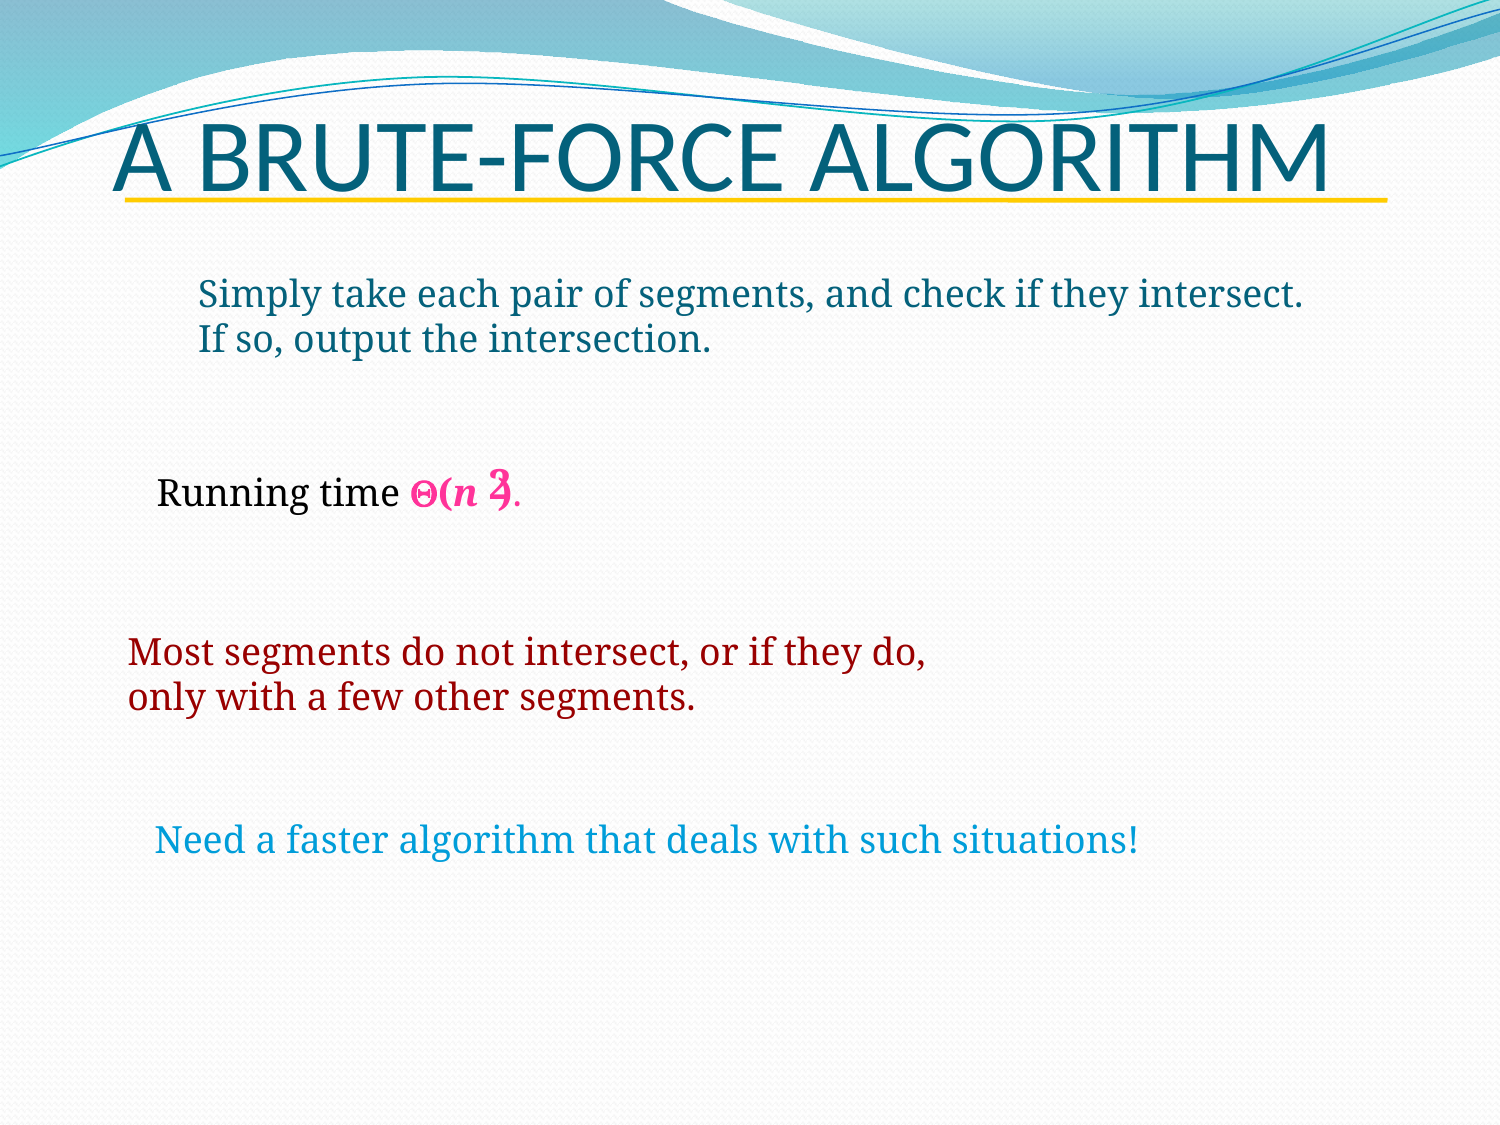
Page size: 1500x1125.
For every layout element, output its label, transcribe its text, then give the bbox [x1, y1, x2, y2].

text_box Most segments do not intersect, or if they do, only with a few other segments. [112, 621, 952, 726]
text_box Need a faster algorithm that deals with such situations! [139, 808, 1166, 869]
text_box Simply take each pair of segments, and check if they intersect. If so, output the intersection. [183, 262, 1320, 368]
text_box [112, 449, 577, 537]
title A BRUTE-FORCE ALGORITHM [112, 24, 1388, 213]
